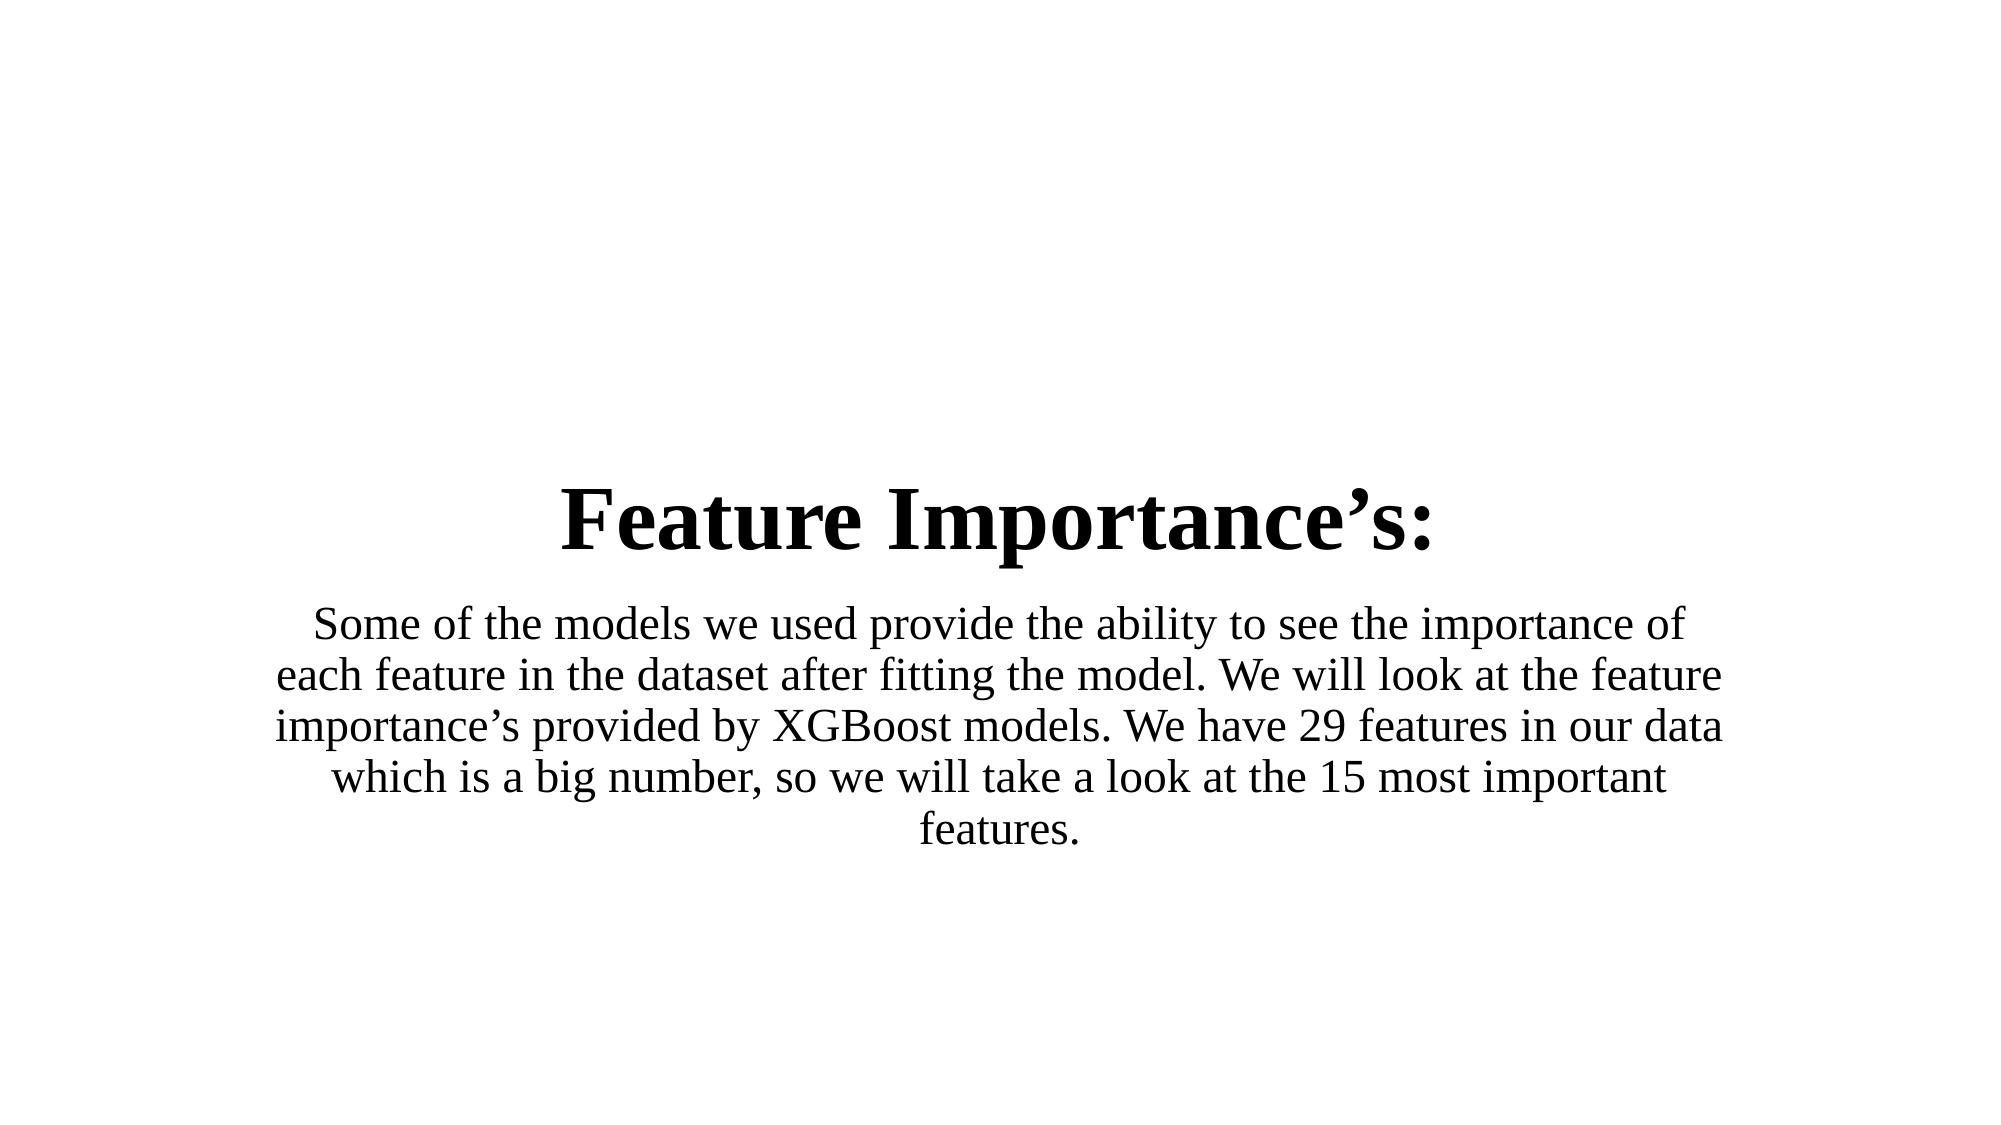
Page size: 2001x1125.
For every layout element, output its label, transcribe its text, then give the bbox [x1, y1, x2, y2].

subtitle Some of the models we used provide the ability to see the importance of each feature in the dataset after fitting the model. We will look at the feature importance’s provided by XGBoost models. We have 29 features in our data which is a big number, so we will take a look at the 15 most important features. [249, 590, 1750, 863]
title Feature Importance’s: [249, 184, 1750, 576]
